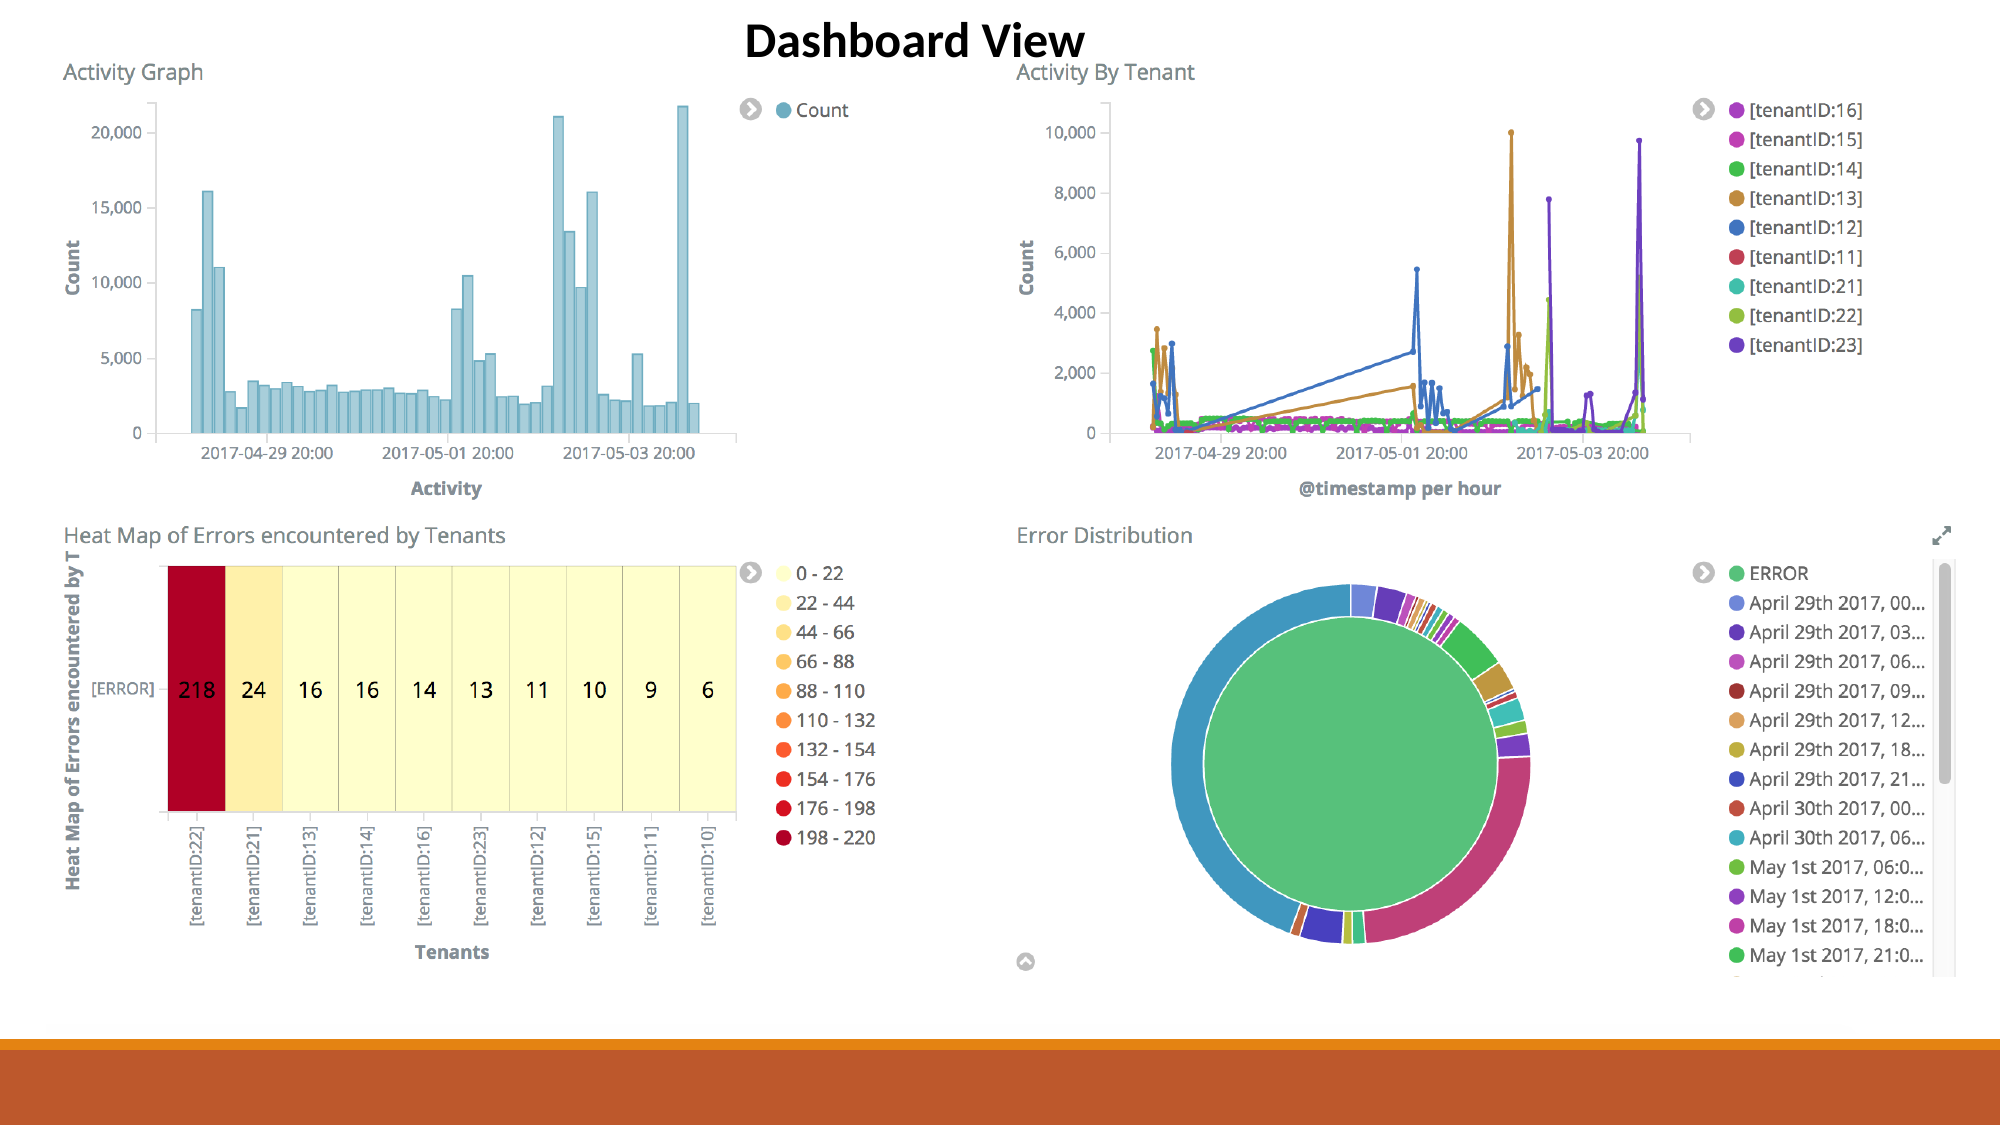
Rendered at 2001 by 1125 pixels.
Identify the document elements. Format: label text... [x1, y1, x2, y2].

picture [46, 47, 1981, 1034]
text_box Dashboard View [730, 0, 1101, 44]
